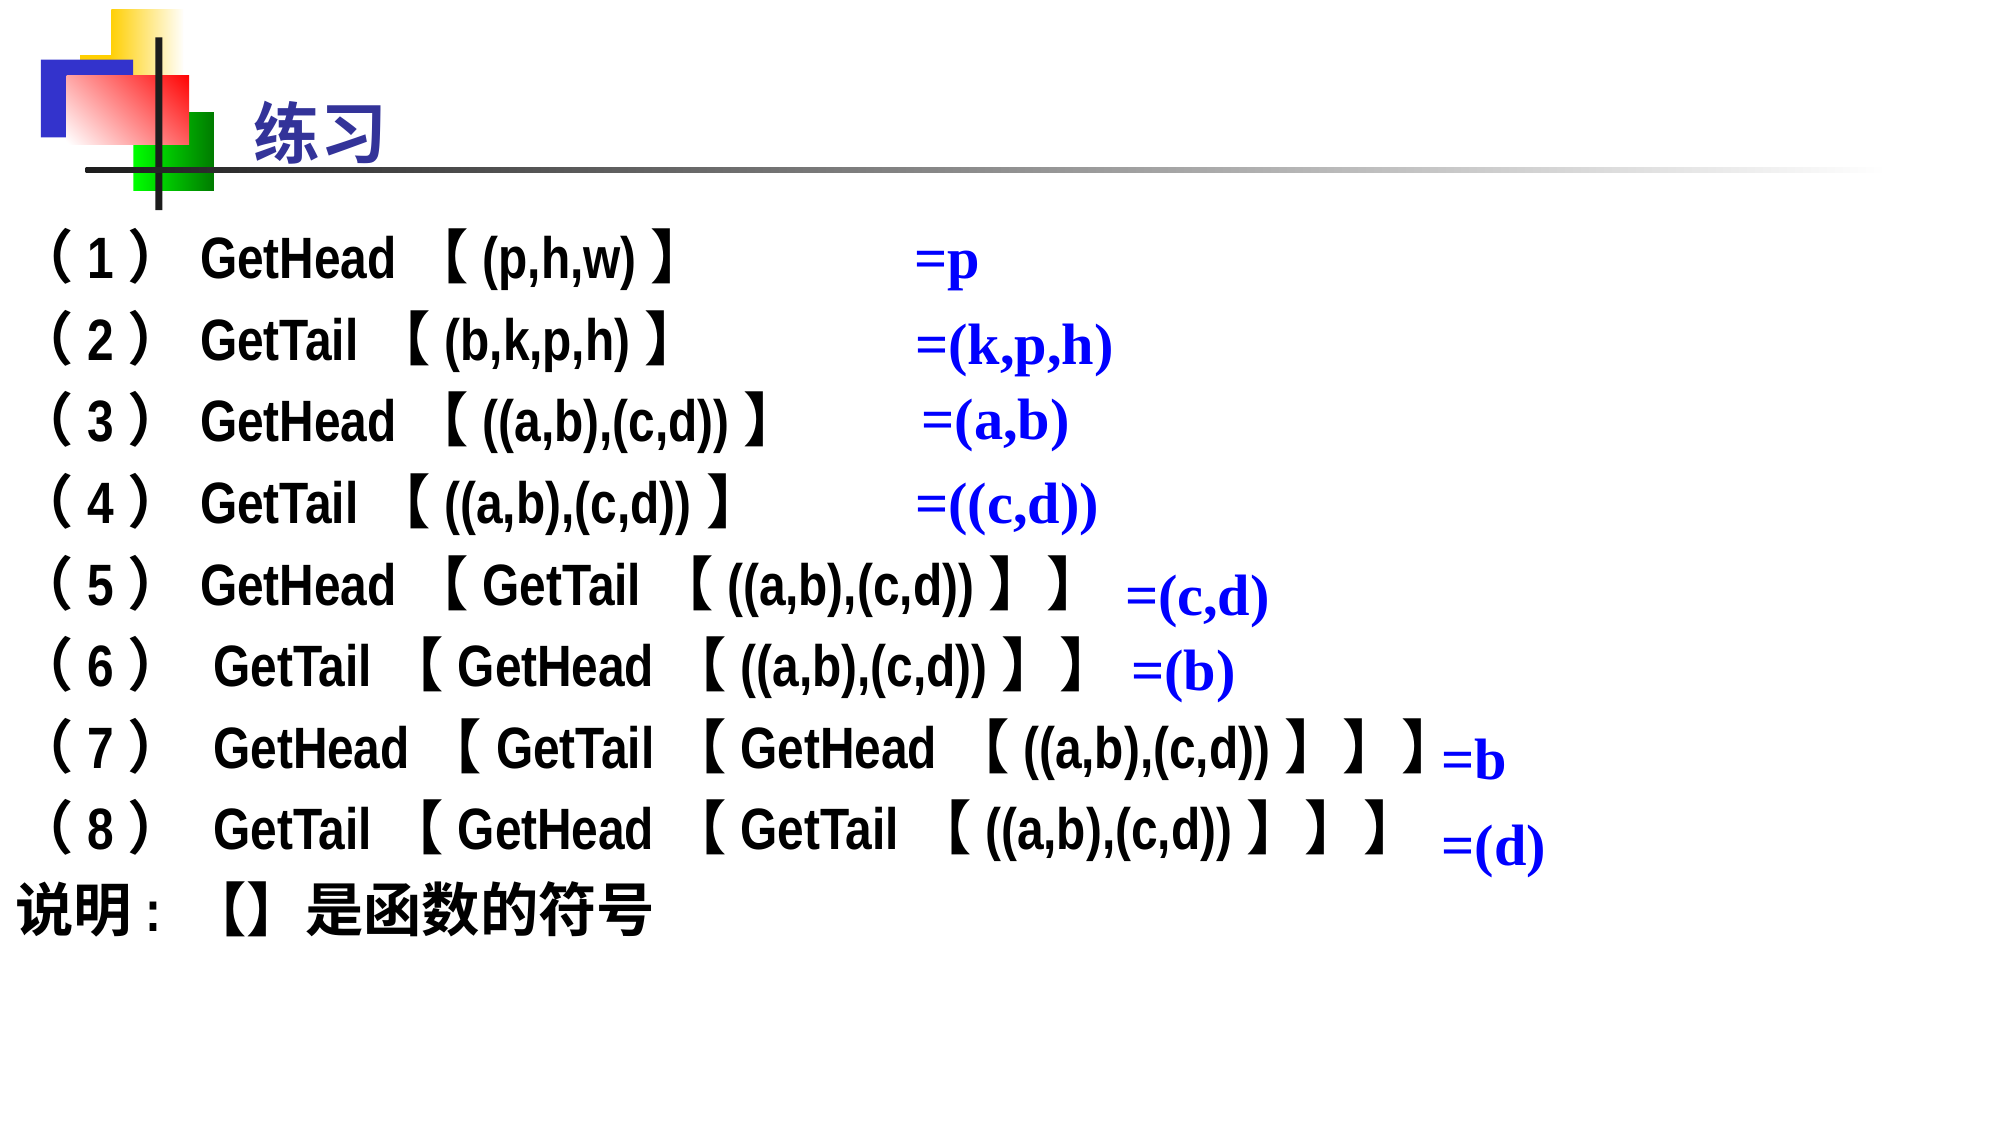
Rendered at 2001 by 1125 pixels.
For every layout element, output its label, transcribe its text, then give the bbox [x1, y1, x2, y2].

text_box =(c,d) [1110, 549, 1285, 635]
text_box =b [1426, 714, 1523, 799]
text_box =(b) [1116, 624, 1251, 710]
title 练习 [238, 83, 1506, 172]
list （1）GetHead【(p,h,w)】 （2）GetTail【(b,k,p,h)】 （3）GetHead【((a,b),(c,d))】 （4）GetTail【((a,b),(c,d))】 （5）GetHead【GetTail【((a,b),(c,d))】】 （6） GetTail【GetHead【((a,b),(c,d))】】 （7） GetHead【GetTail【GetHead【((a,b),(c,d))】】】 （8） GetTail【GetHead【GetTail【((a,b),(c,d))】】】 说明: 【】是函数的符号 [0, 212, 2000, 1000]
text_box =(d) [1426, 800, 1562, 885]
text_box =p [899, 212, 996, 298]
text_box =(a,b) [906, 373, 1085, 458]
text_box =((c,d)) [900, 458, 1115, 544]
text_box =(k,p,h) [900, 298, 1129, 384]
